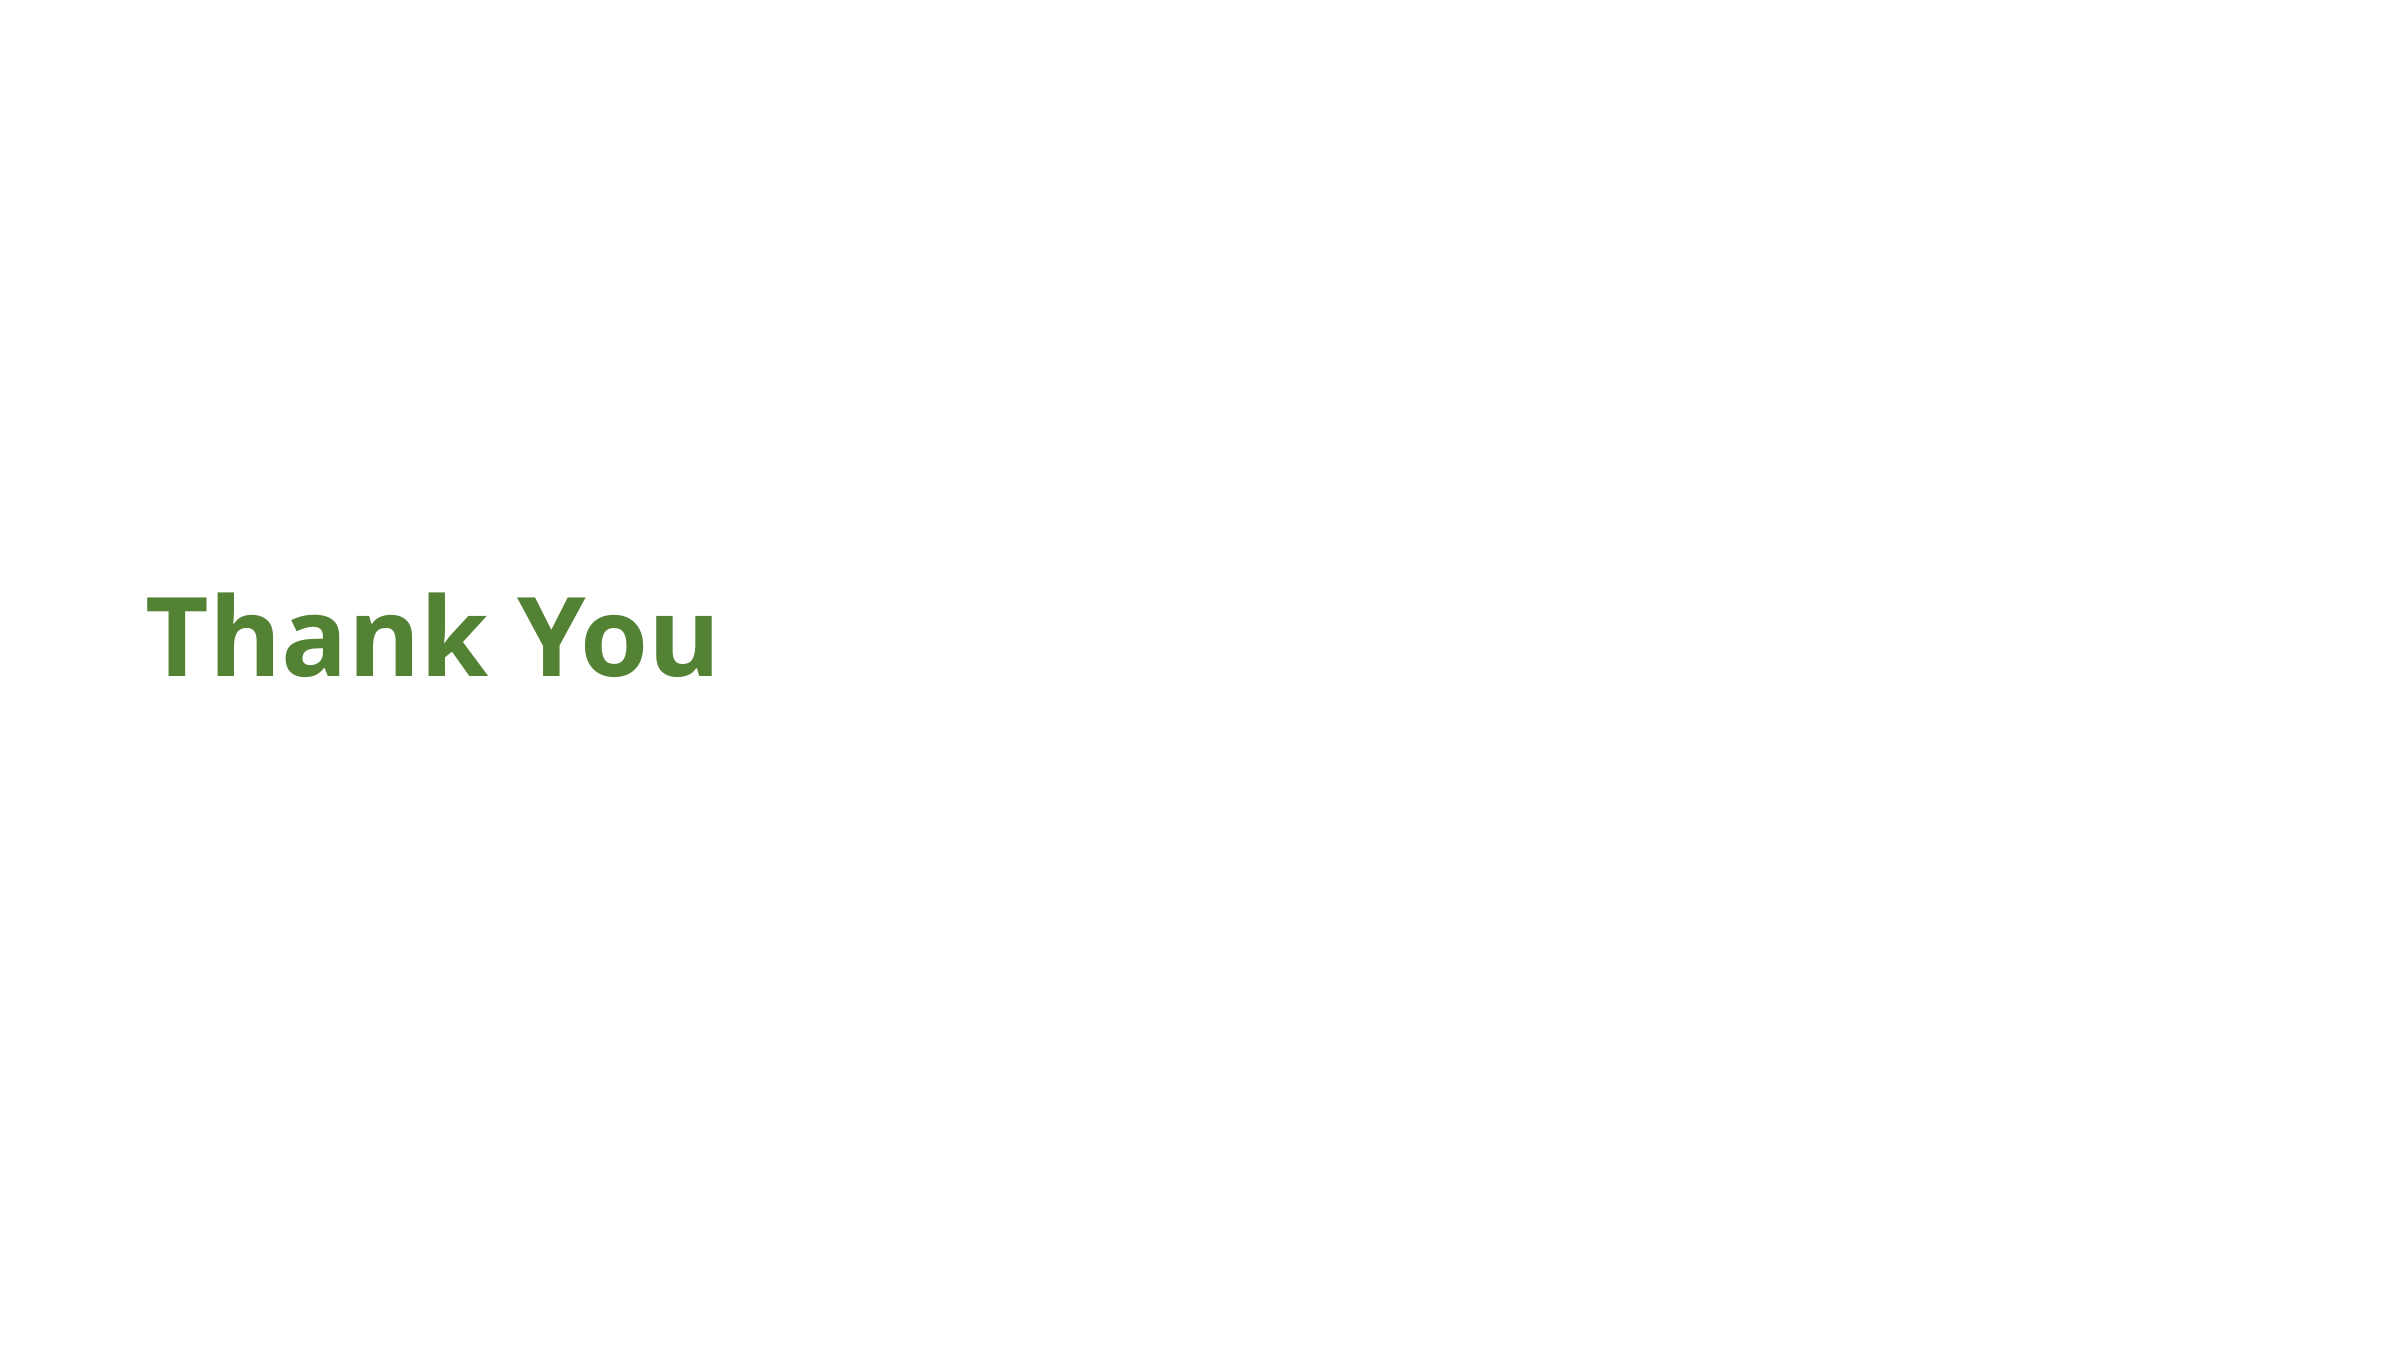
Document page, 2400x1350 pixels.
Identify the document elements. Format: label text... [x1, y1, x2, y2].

title Thank You [127, 543, 2198, 739]
